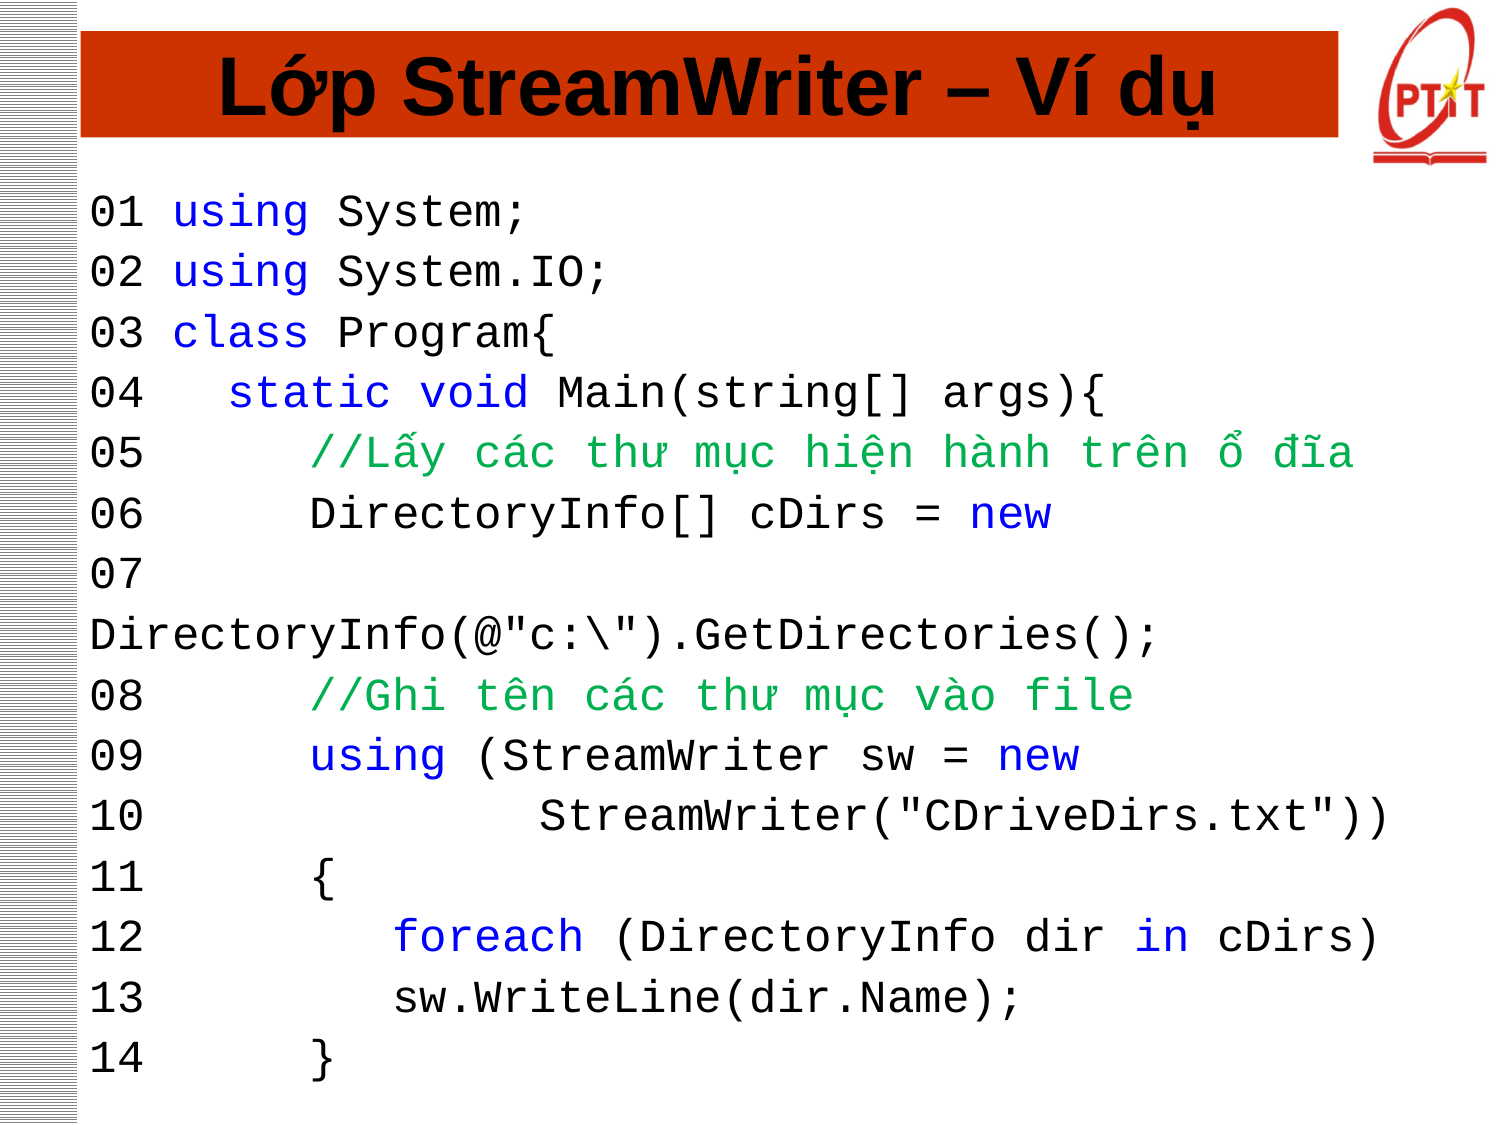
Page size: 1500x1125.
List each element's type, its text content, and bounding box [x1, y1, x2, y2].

picture [1373, 0, 1489, 167]
title Lớp StreamWriter – Ví dụ [87, 24, 1350, 138]
list 01 using System; 02 using System.IO; 03 class Program{ 04 static void Main(string[] args){ 05 //Lấy các thư mục hiện hành trên ổ đĩa 06 DirectoryInfo[] cDirs = new 07 DirectoryInfo(@"c:\").GetDirectories(); 08 //Ghi tên các thư mục vào file 09 using (StreamWriter sw = new 10 StreamWriter("CDriveDirs.txt")) 11 { 12 foreach (DirectoryInfo dir in cDirs) 13 sw.WriteLine(dir.Name); 14 } [75, 167, 1438, 1075]
